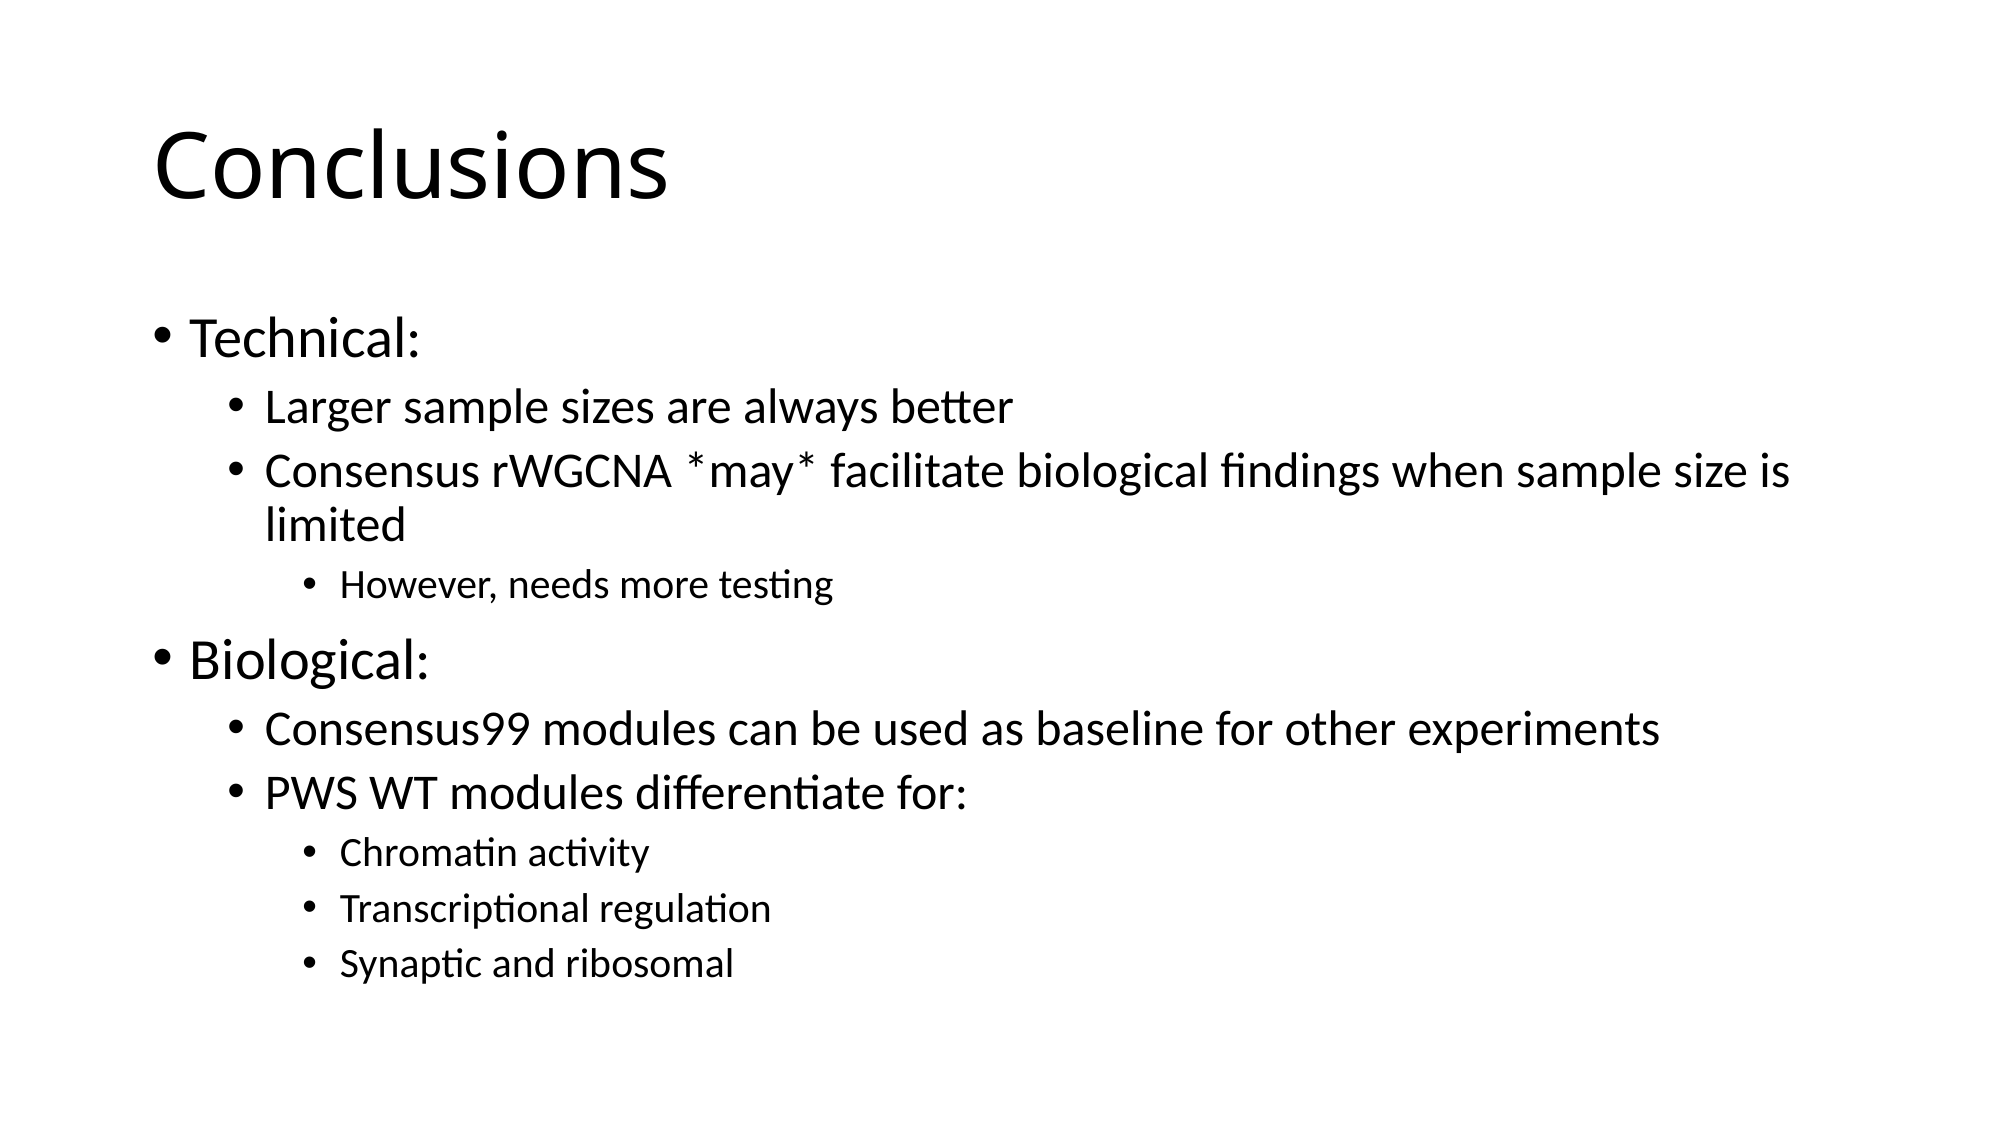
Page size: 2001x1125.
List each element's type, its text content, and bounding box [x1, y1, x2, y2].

title Conclusions [137, 59, 1863, 278]
list Technical: Larger sample sizes are always better Consensus rWGCNA *may* facilitate biological findings when sample size is limited However, needs more testing Biological: Consensus99 modules can be used as baseline for other experiments PWS WT modules differentiate for: Chromatin activity Transcriptional regulation Synaptic and ribosomal [137, 299, 1863, 1014]
